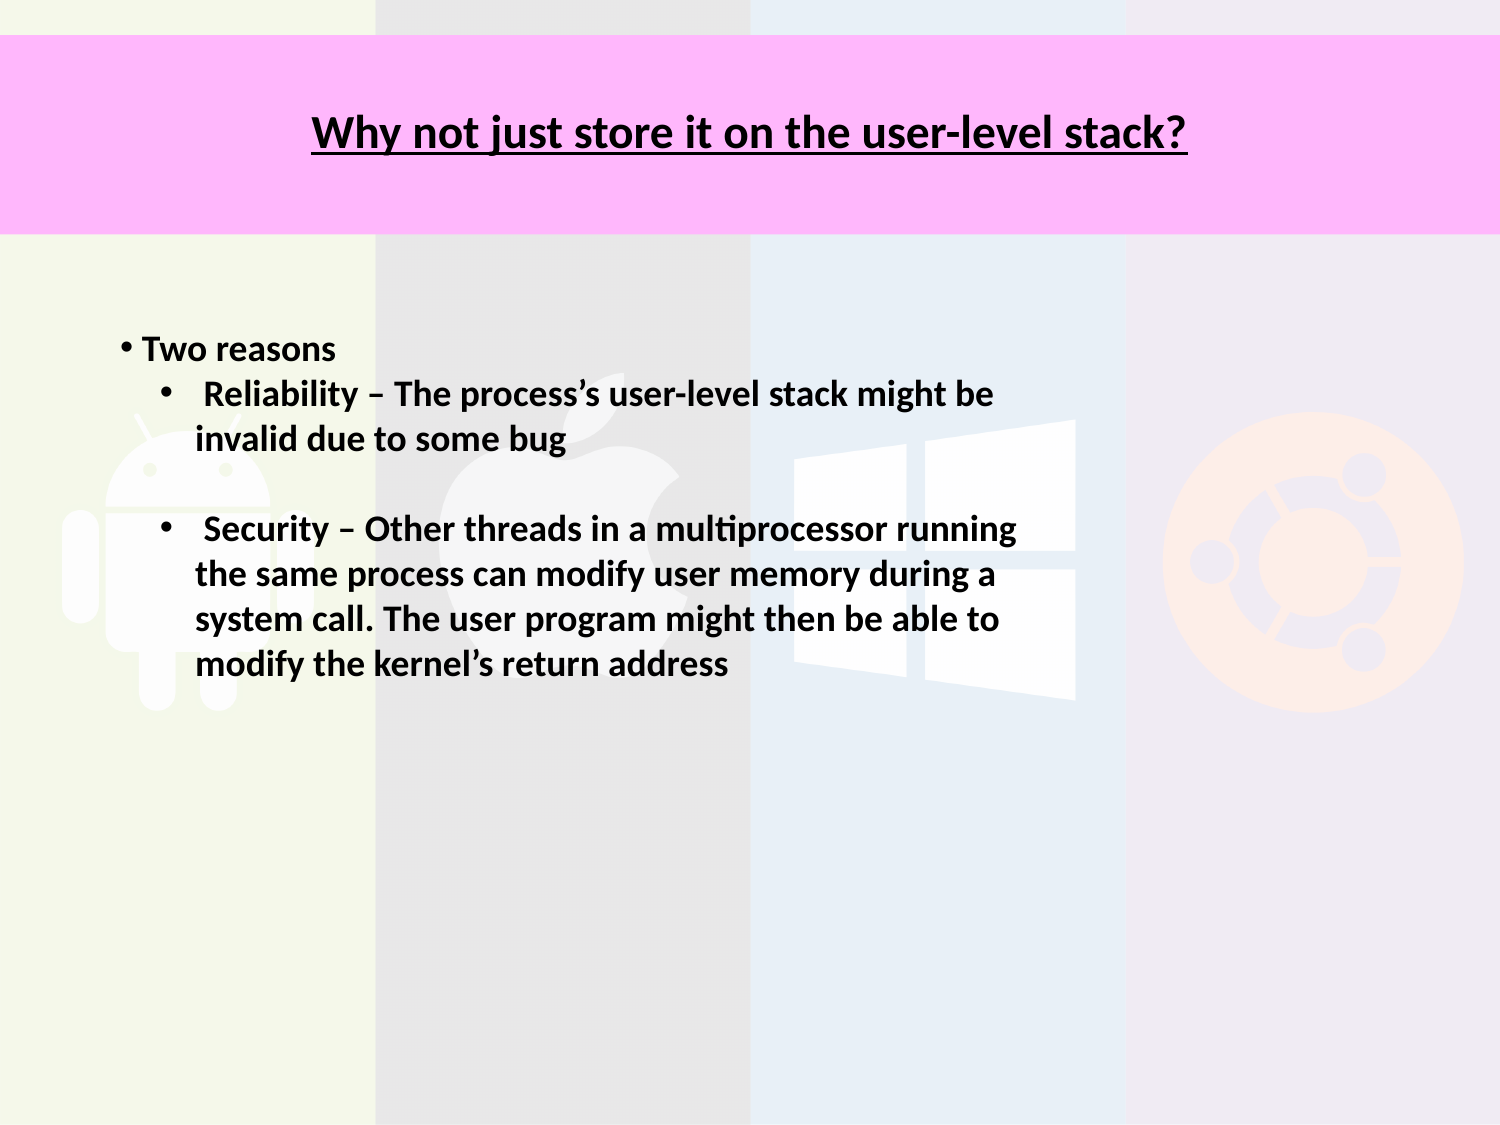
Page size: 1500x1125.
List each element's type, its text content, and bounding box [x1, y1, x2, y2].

text_box Two reasons Reliability – The process’s user-level stack might be invalid due to some bug Security – Other threads in a multiprocessor running the same process can modify user memory during a system call. The user program might then be able to modify the kernel’s return address [105, 316, 1078, 1125]
title Why not just store it on the user-level stack? [35, 93, 1465, 235]
text_box [0, 33, 1500, 236]
